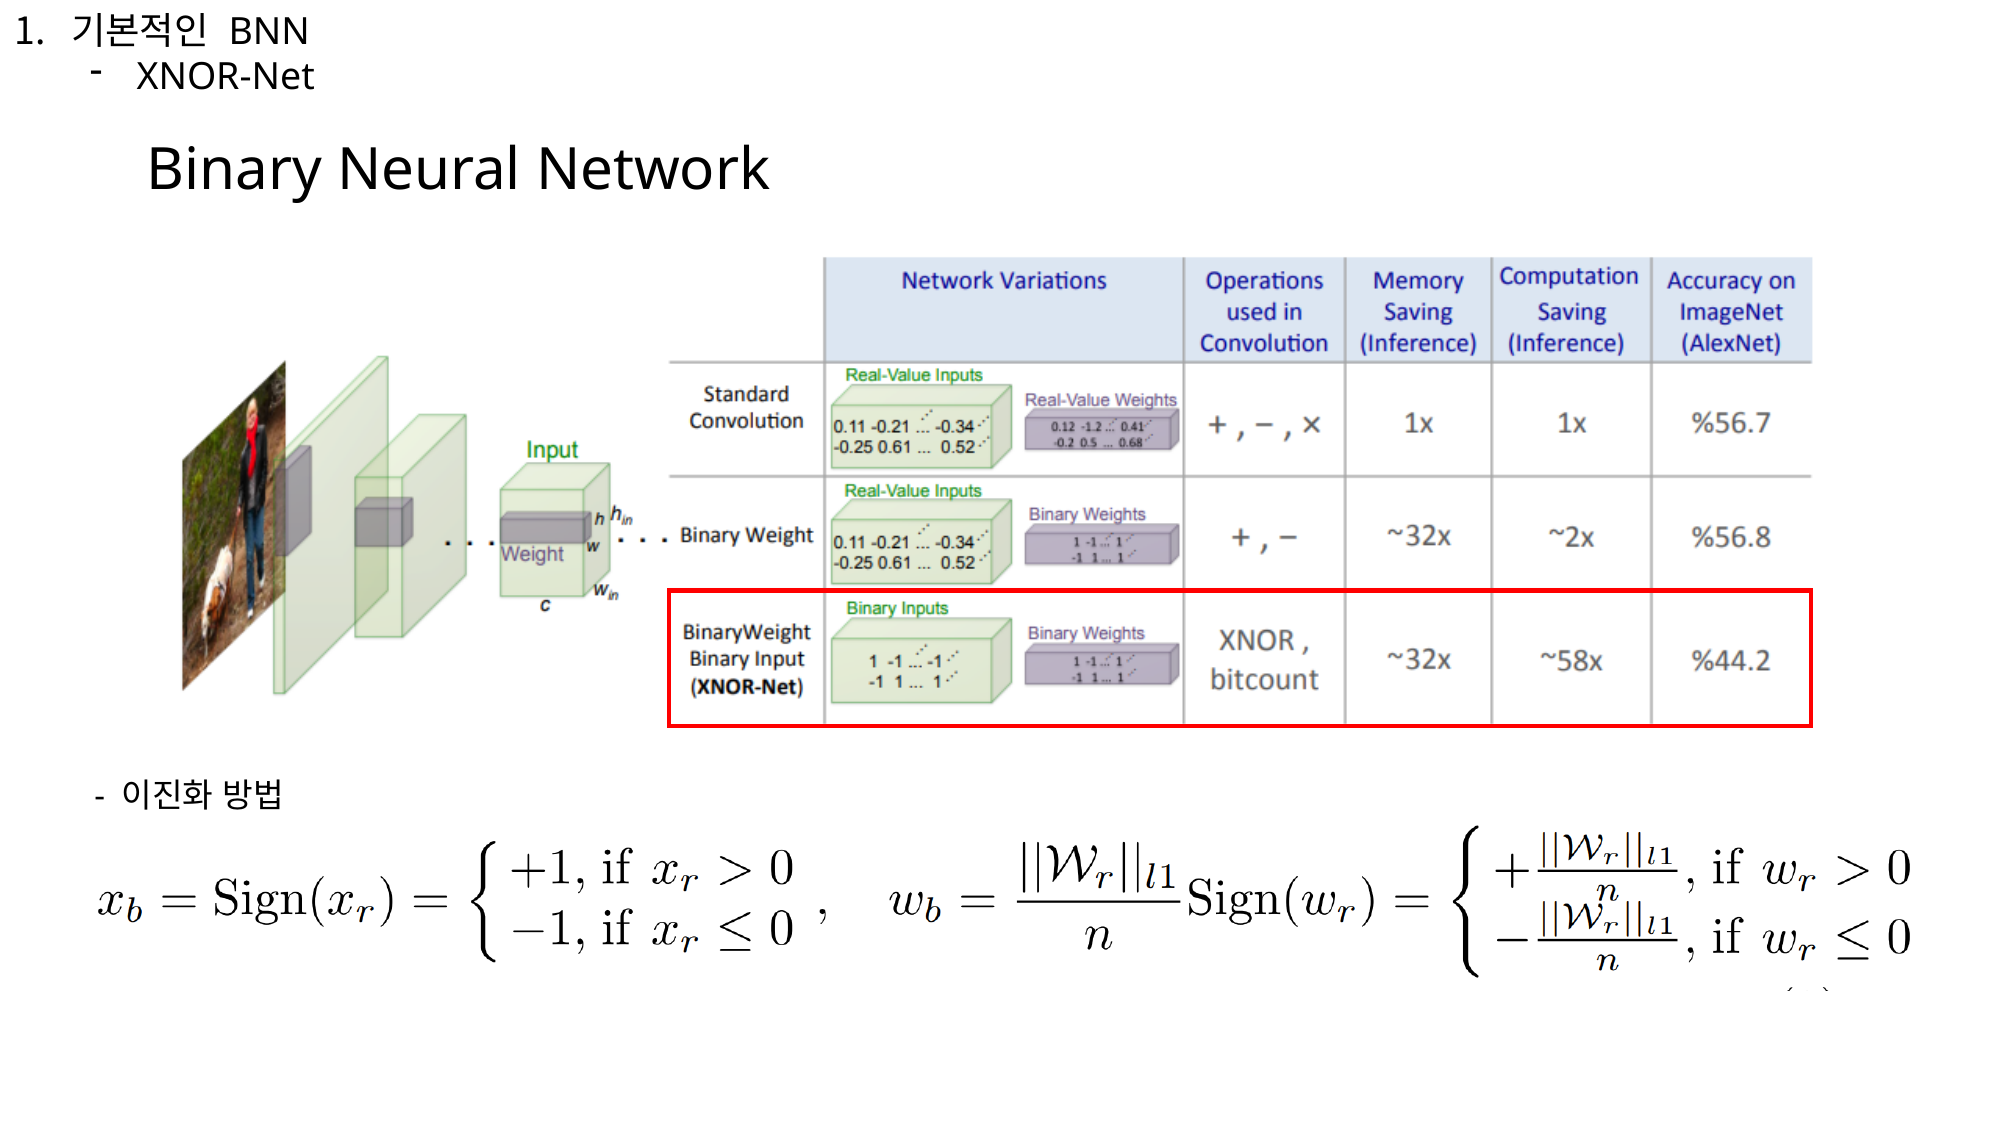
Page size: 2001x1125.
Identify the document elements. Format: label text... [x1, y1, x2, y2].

picture [62, 810, 1938, 991]
text_box 기본적인 BNN XNOR-Net [0, 0, 1630, 105]
text_box - 이진화 방법 [79, 766, 1847, 810]
text_box Binary Neural Network [131, 123, 1583, 209]
picture [152, 209, 1847, 738]
